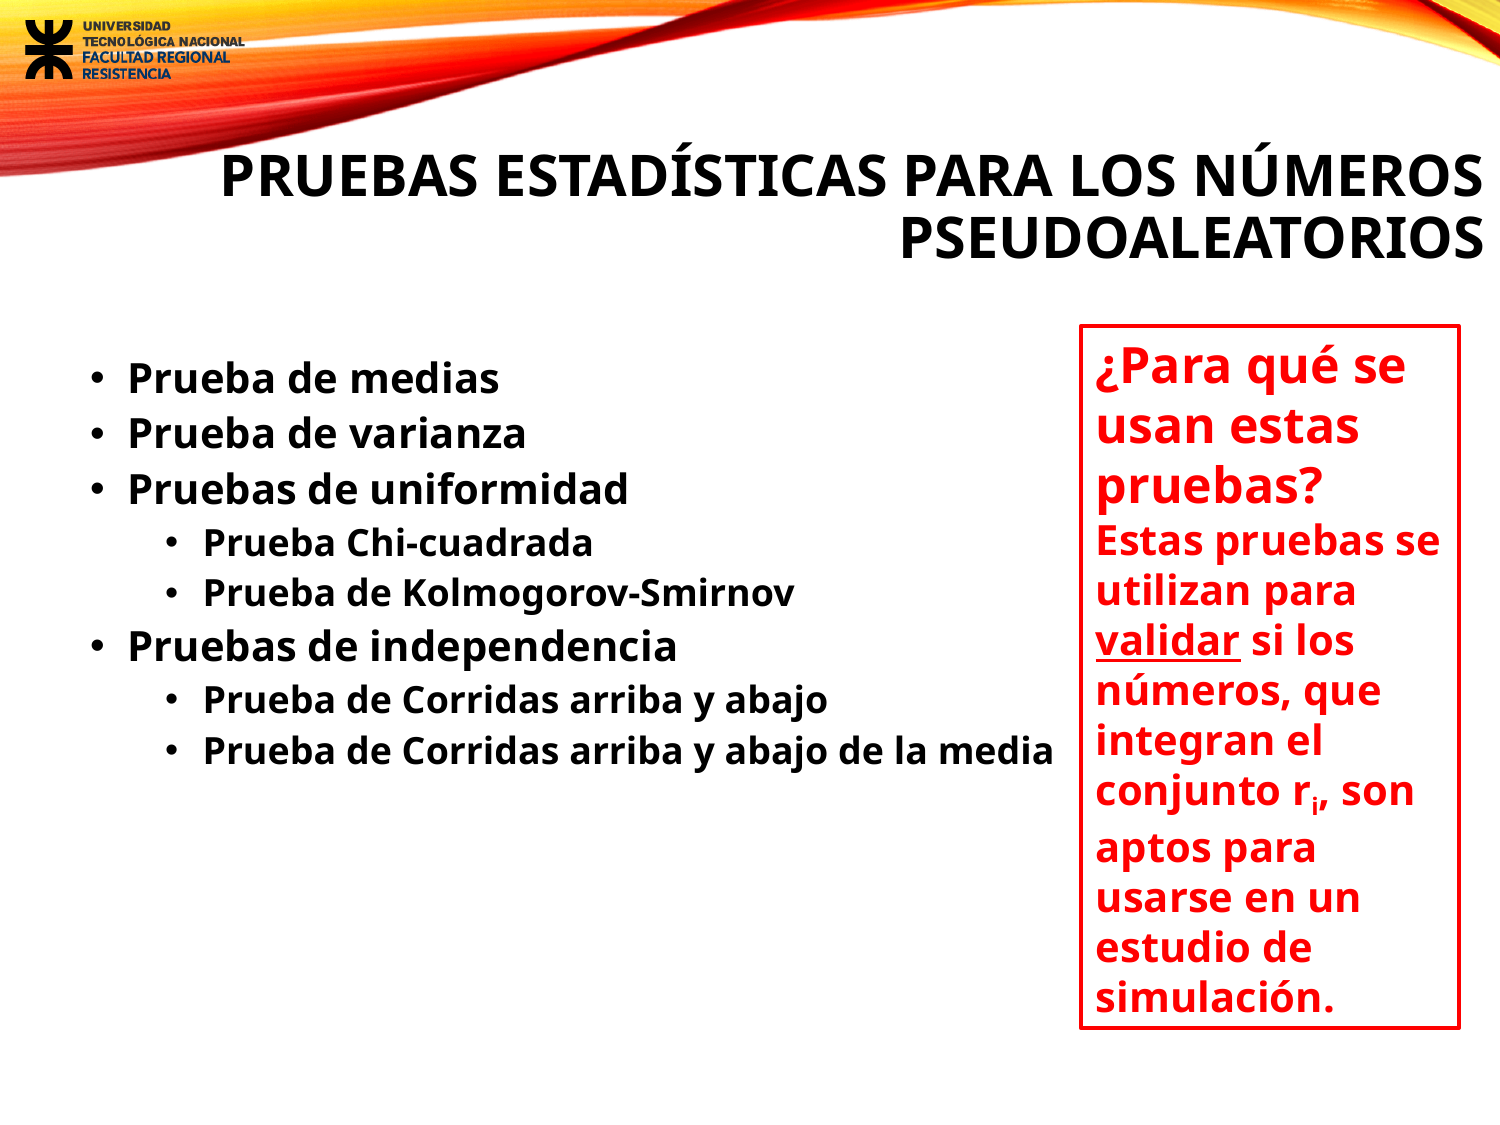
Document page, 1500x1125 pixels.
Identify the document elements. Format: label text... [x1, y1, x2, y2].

list Prueba de medias Prueba de varianza Pruebas de uniformidad Prueba Chi-cuadrada Prueba de Kolmogorov-Smirnov Pruebas de independencia Prueba de Corridas arriba y abajo Prueba de Corridas arriba y abajo de la media [0, 349, 1081, 1083]
picture [0, 0, 1500, 139]
text_box ¿Para qué se usan estas pruebas? Estas pruebas se utilizan para validar si los números, que integran el conjunto ri, son aptos para usarse en un estudio de simulación. [1080, 326, 1459, 1028]
title Pruebas estadísticas para los números pseudoaleatorios [0, 139, 1500, 279]
